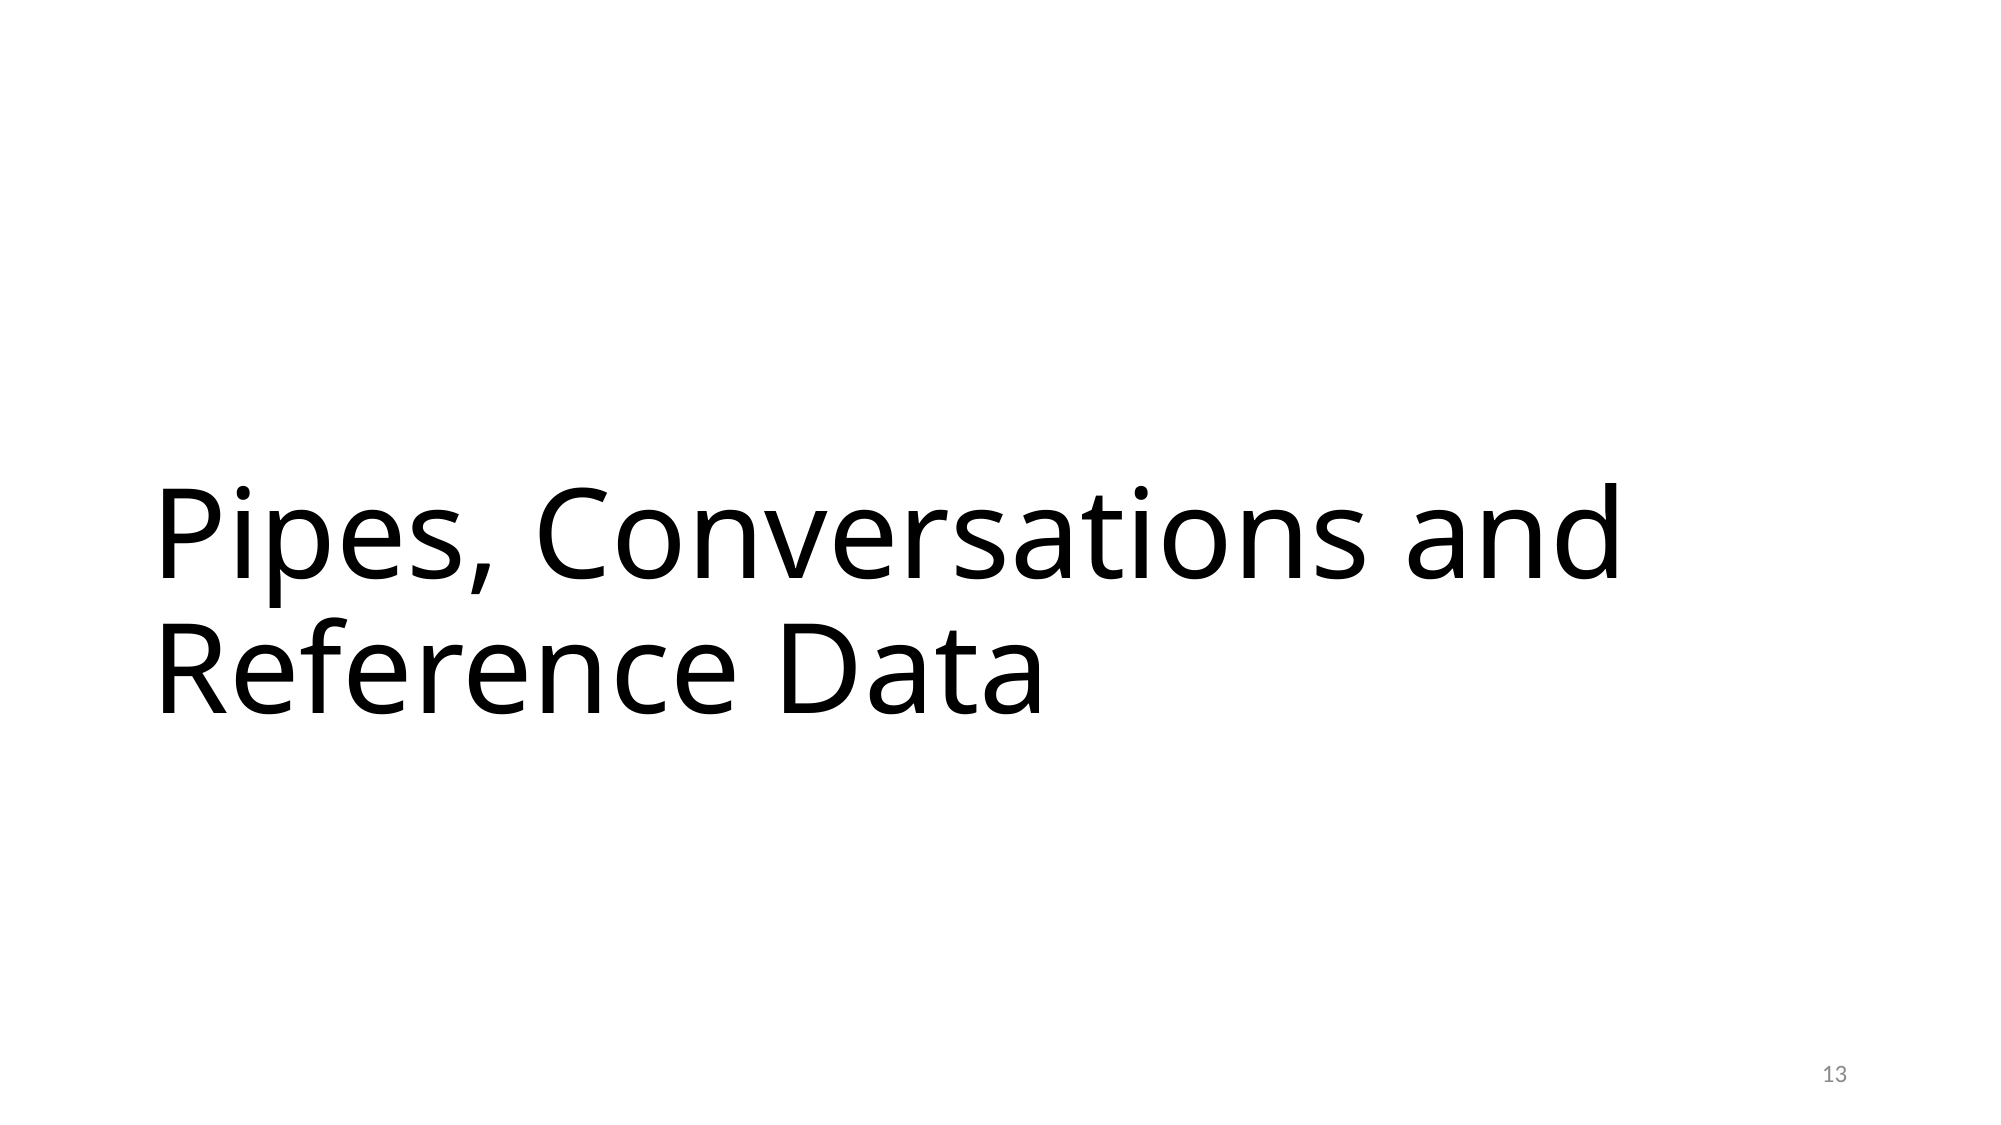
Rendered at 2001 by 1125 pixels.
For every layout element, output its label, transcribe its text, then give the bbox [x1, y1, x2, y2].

slide_number 13 [1412, 1042, 1863, 1103]
title Pipes, Conversations and Reference Data [136, 280, 1862, 749]
